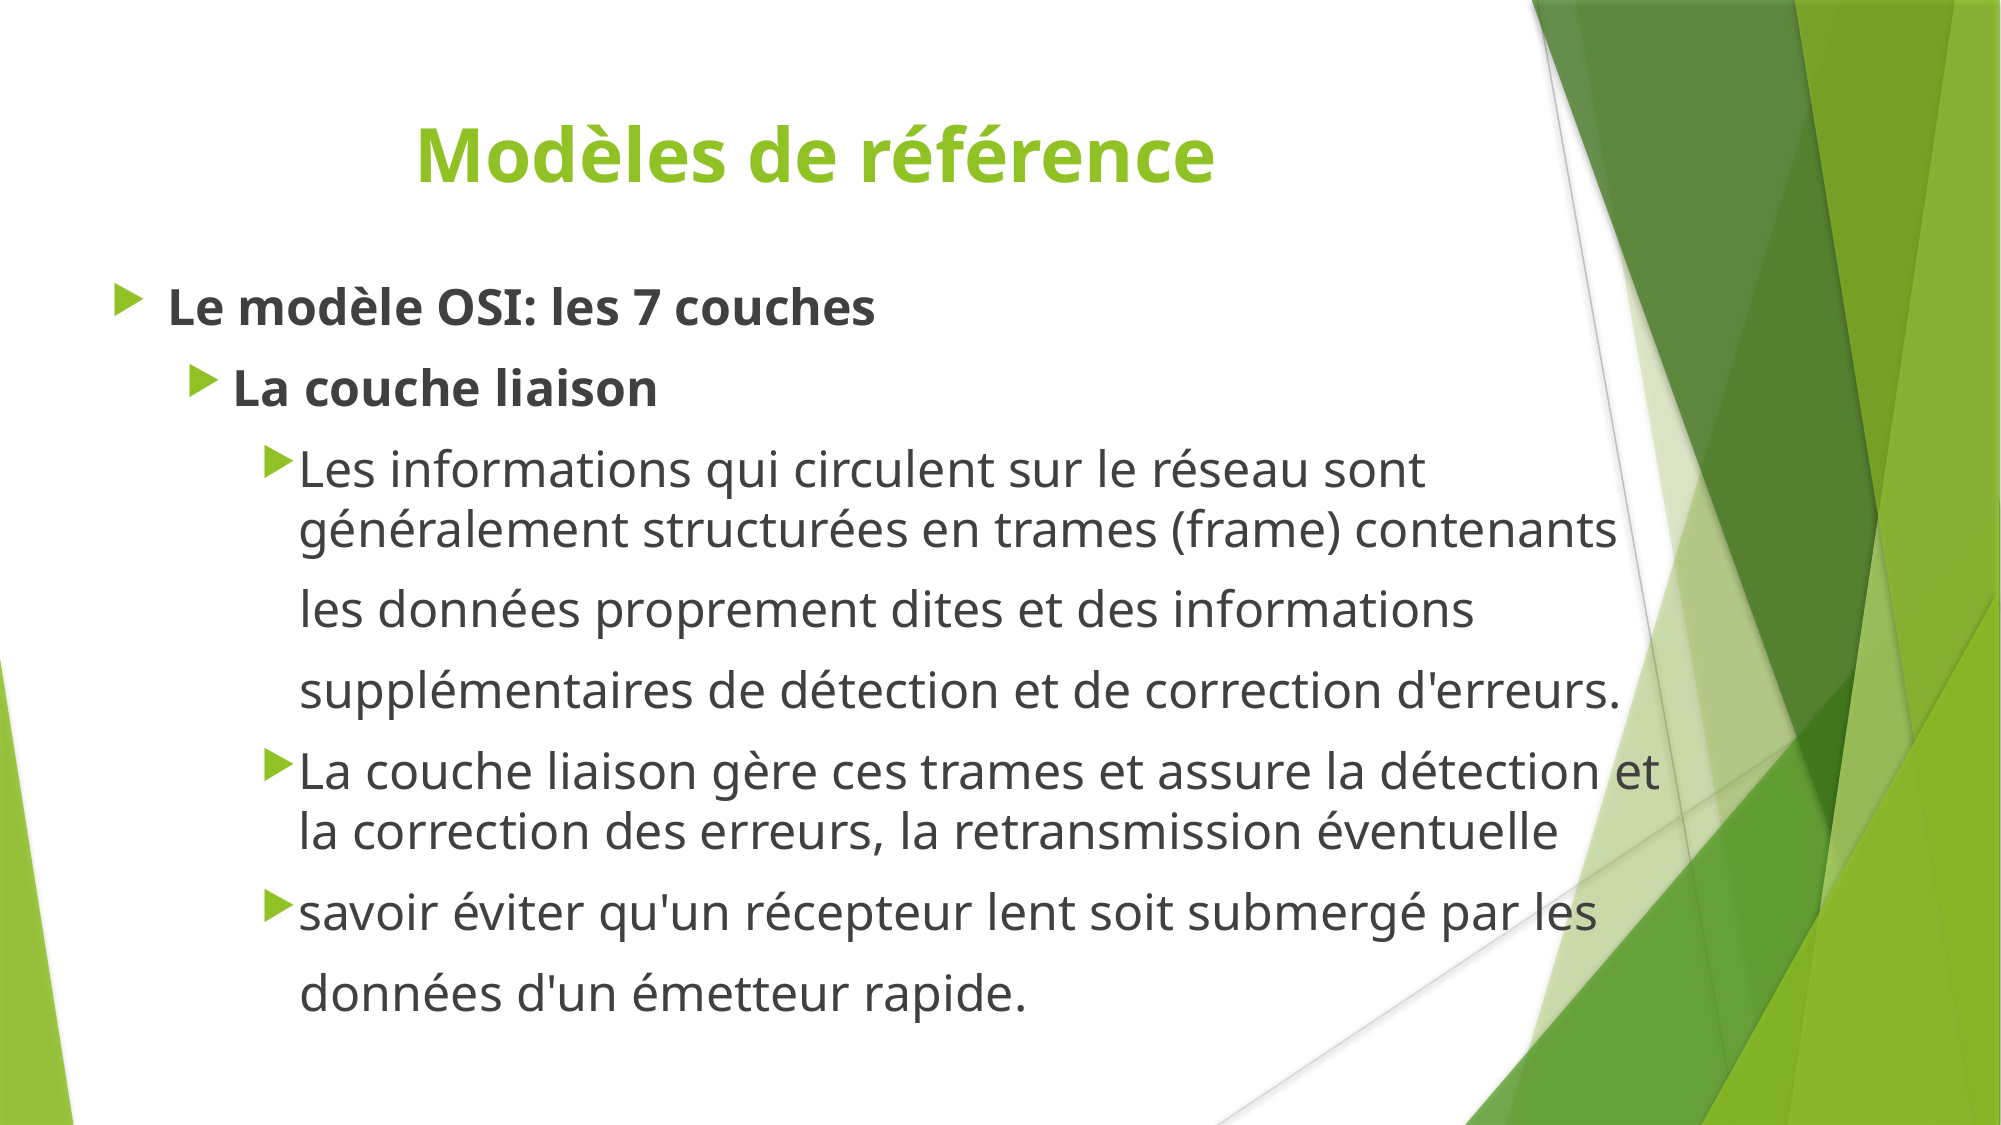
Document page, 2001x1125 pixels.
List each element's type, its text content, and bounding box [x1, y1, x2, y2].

text_box Le modèle OSI: les 7 couches La couche liaison Les informations qui circulent sur le réseau sont généralement structurées en trames (frame) contenants les données proprement dites et des informations supplémentaires de détection et de correction d'erreurs. La couche liaison gère ces trames et assure la détection et la correction des erreurs, la retransmission éventuelle savoir éviter qu'un récepteur lent soit submergé par les données d'un émetteur rapide. [95, 268, 1706, 1088]
text_box Modèles de référence [111, 99, 1522, 238]
